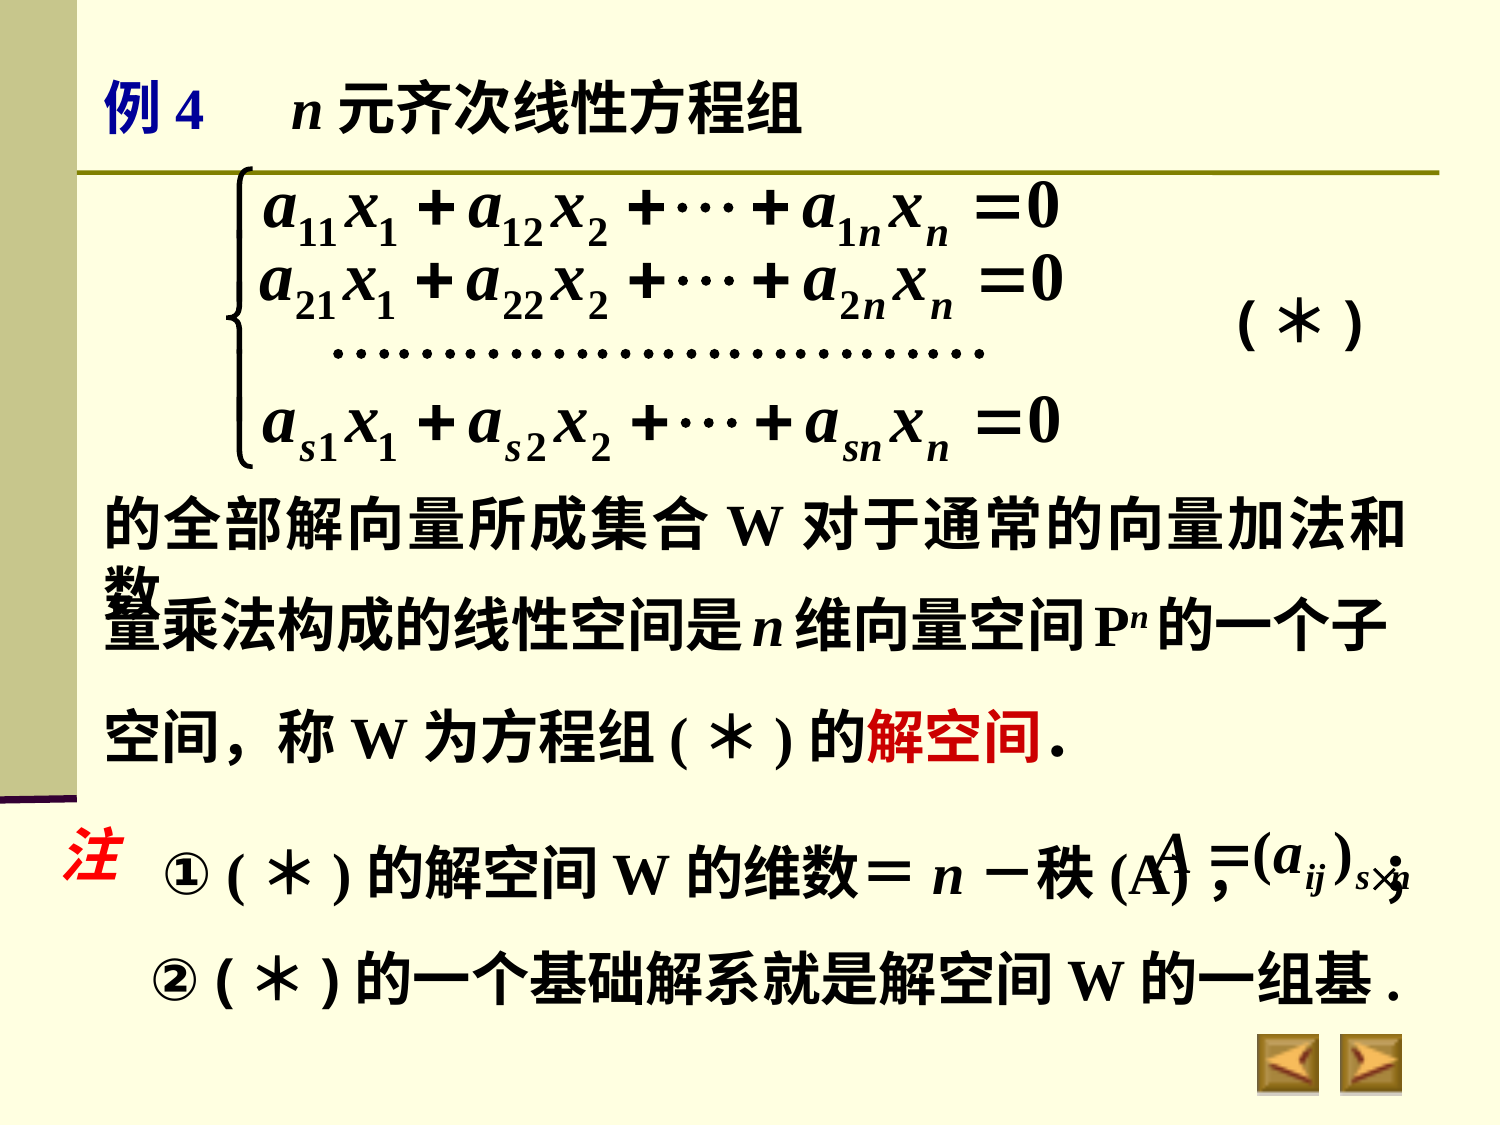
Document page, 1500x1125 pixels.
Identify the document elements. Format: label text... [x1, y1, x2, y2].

picture [1340, 1034, 1402, 1096]
text_box 注 [17, 810, 147, 896]
text_box (＊) [1222, 276, 1473, 362]
text_box 的全部解向量所成集合W对于通常的向量加法和数 [88, 479, 1424, 580]
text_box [218, 160, 1069, 475]
text_box 量乘法构成的线性空间是 n 维向量空间 Pn 的一个子 [88, 580, 1477, 665]
text_box 空间，称W为方程组(＊)的解空间． [88, 692, 1258, 778]
picture [1257, 1034, 1319, 1096]
text_box 例4 n元齐次线性方程组 [88, 63, 1365, 149]
text_box ② (＊)的一个基础解系就是解空间W的一组基. [135, 893, 1436, 1020]
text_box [147, 786, 1500, 914]
